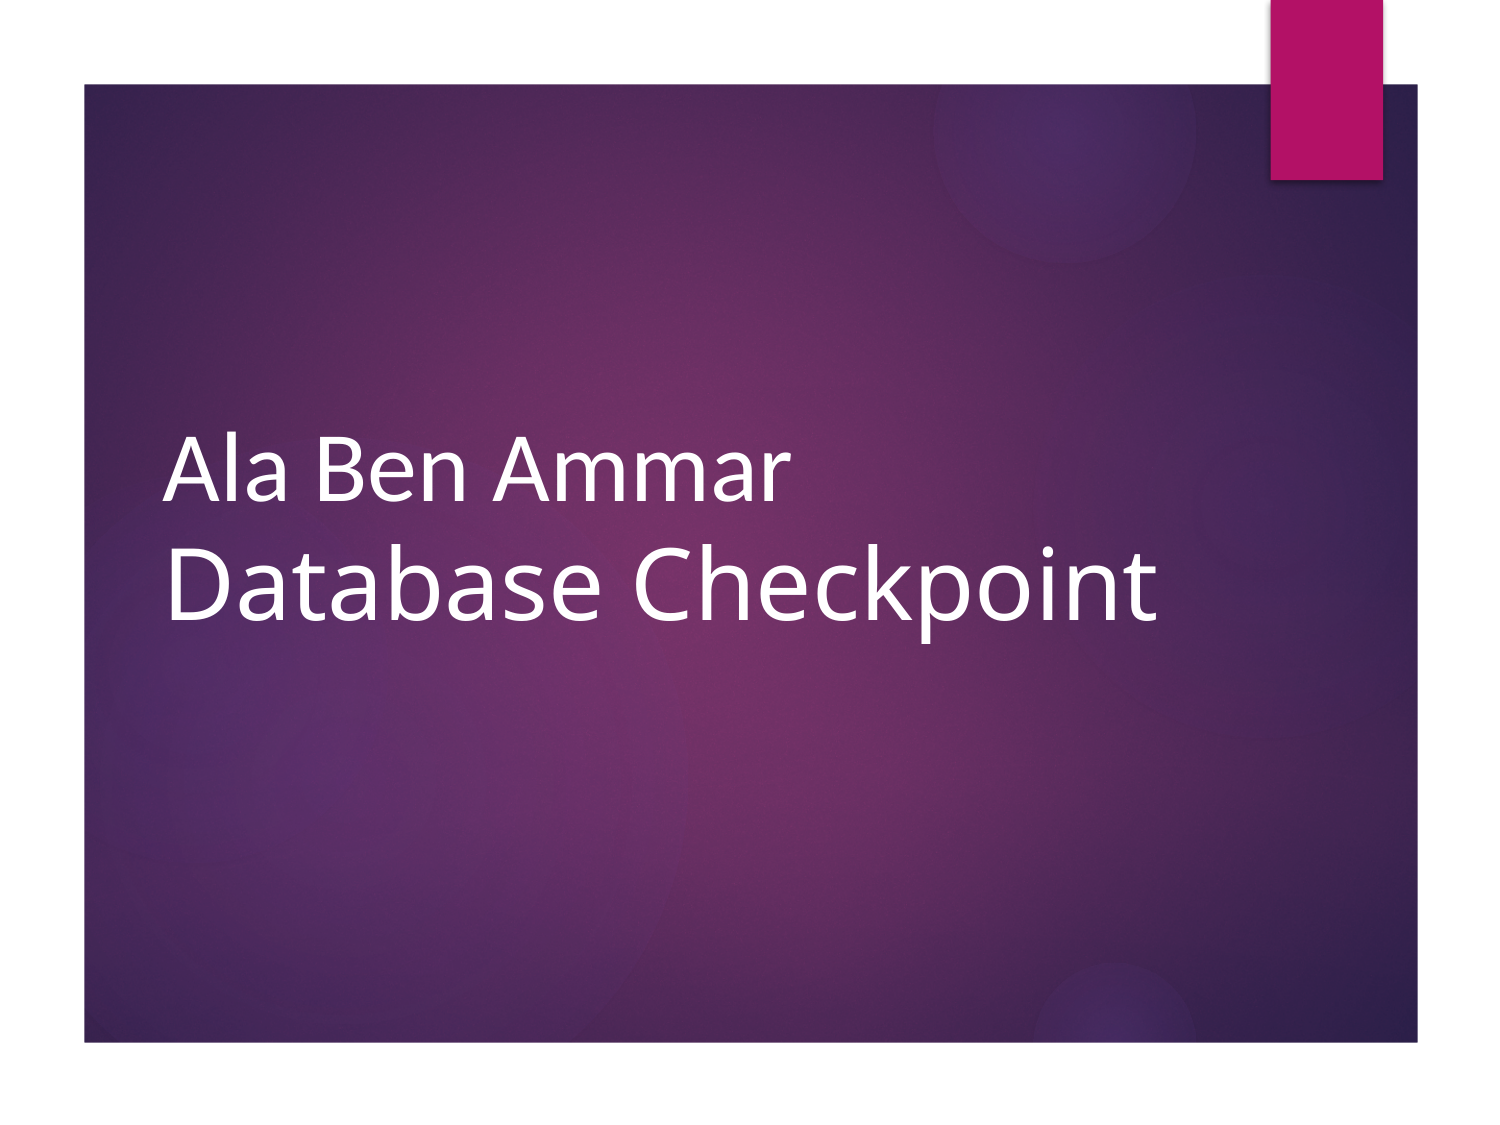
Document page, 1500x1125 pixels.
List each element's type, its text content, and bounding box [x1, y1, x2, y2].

title Ala Ben Ammar Database Checkpoint [147, 349, 1480, 769]
